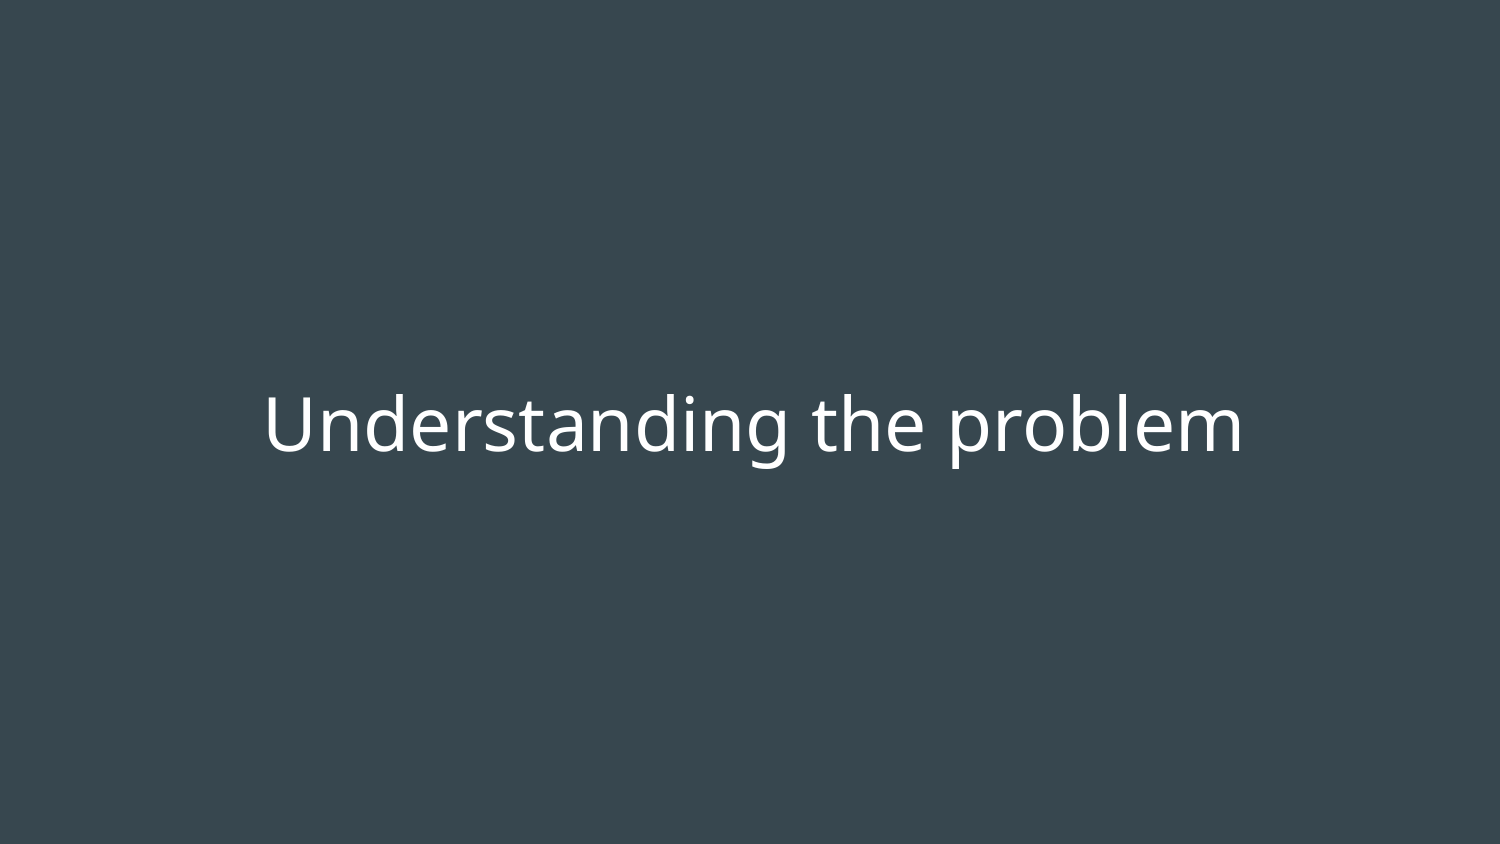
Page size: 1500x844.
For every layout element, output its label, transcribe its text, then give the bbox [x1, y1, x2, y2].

title Understanding the problem [110, 351, 1399, 493]
